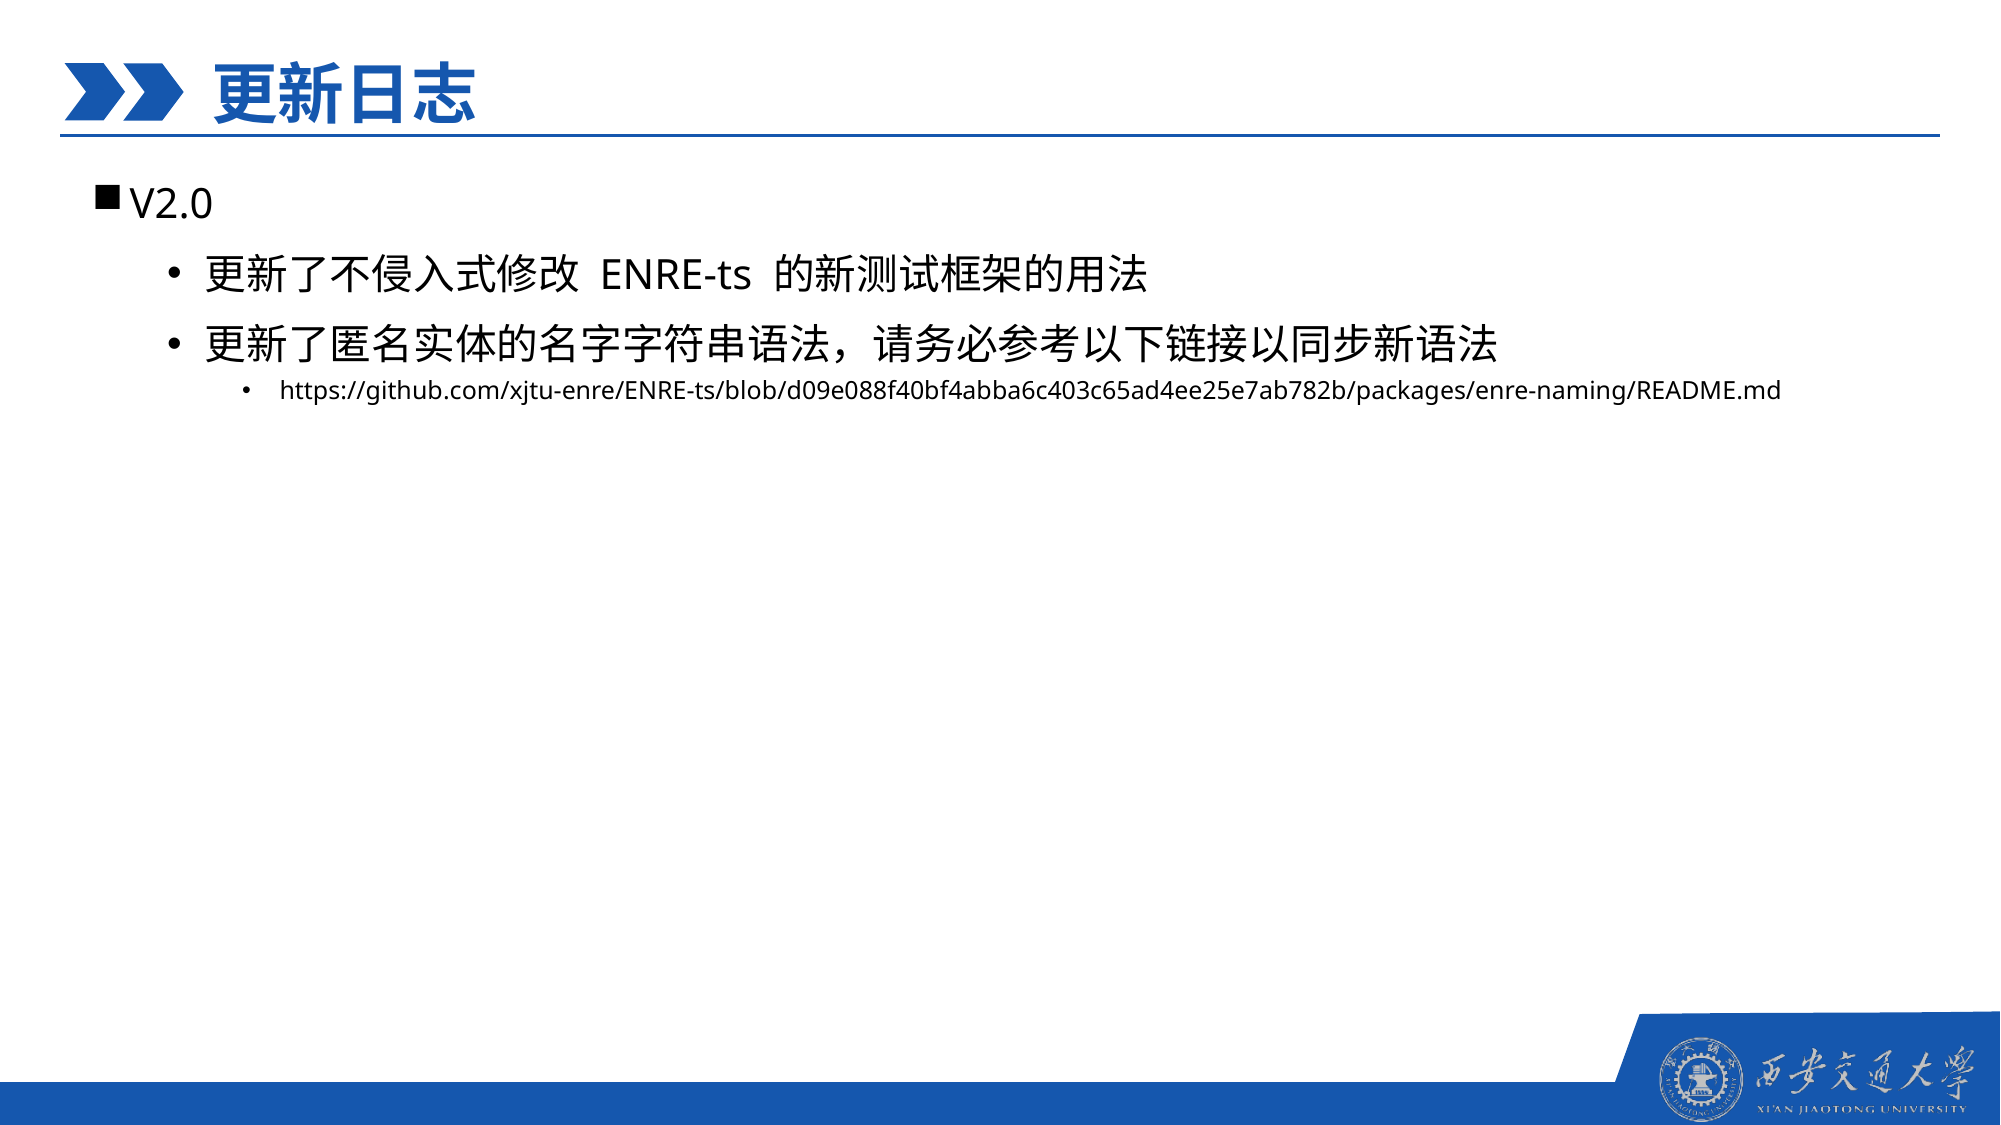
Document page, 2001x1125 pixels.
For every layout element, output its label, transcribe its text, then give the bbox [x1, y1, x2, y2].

list 更新日志 [196, 53, 1927, 130]
list V2.0 更新了不侵入式修改 ENRE-ts 的新测试框架的用法 更新了匿名实体的名字字符串语法，请务必参考以下链接以同步新语法 https://github.com/xjtu-enre/ENRE-ts/blob/d09e088f40bf4abba6c403c65ad4ee25e7ab782b/packages/enre-naming/README.md [77, 159, 1927, 989]
